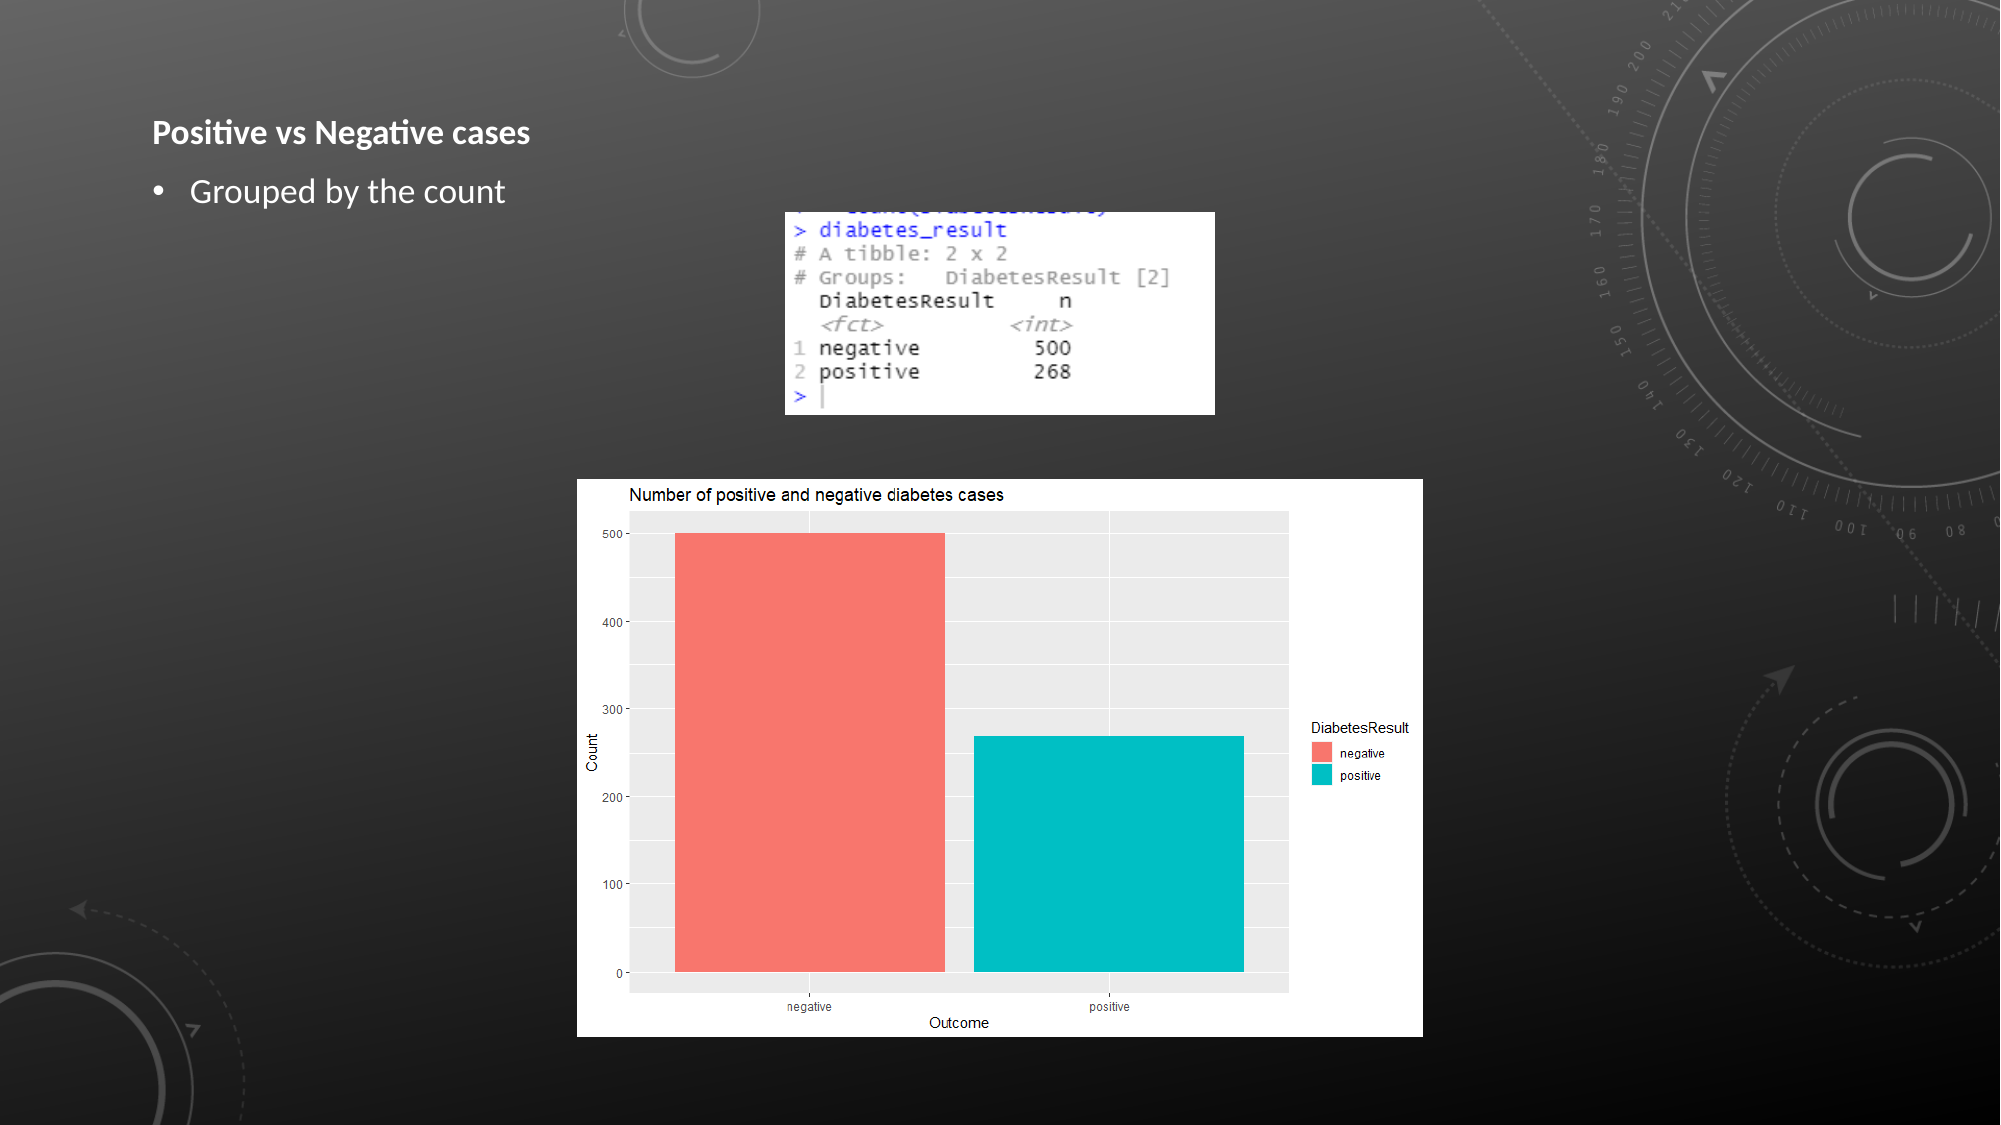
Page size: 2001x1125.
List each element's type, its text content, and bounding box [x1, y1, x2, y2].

text_box Positive vs Negative cases Grouped by the count [137, 106, 1863, 821]
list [576, 478, 1424, 1037]
picture [0, 0, 2000, 1125]
